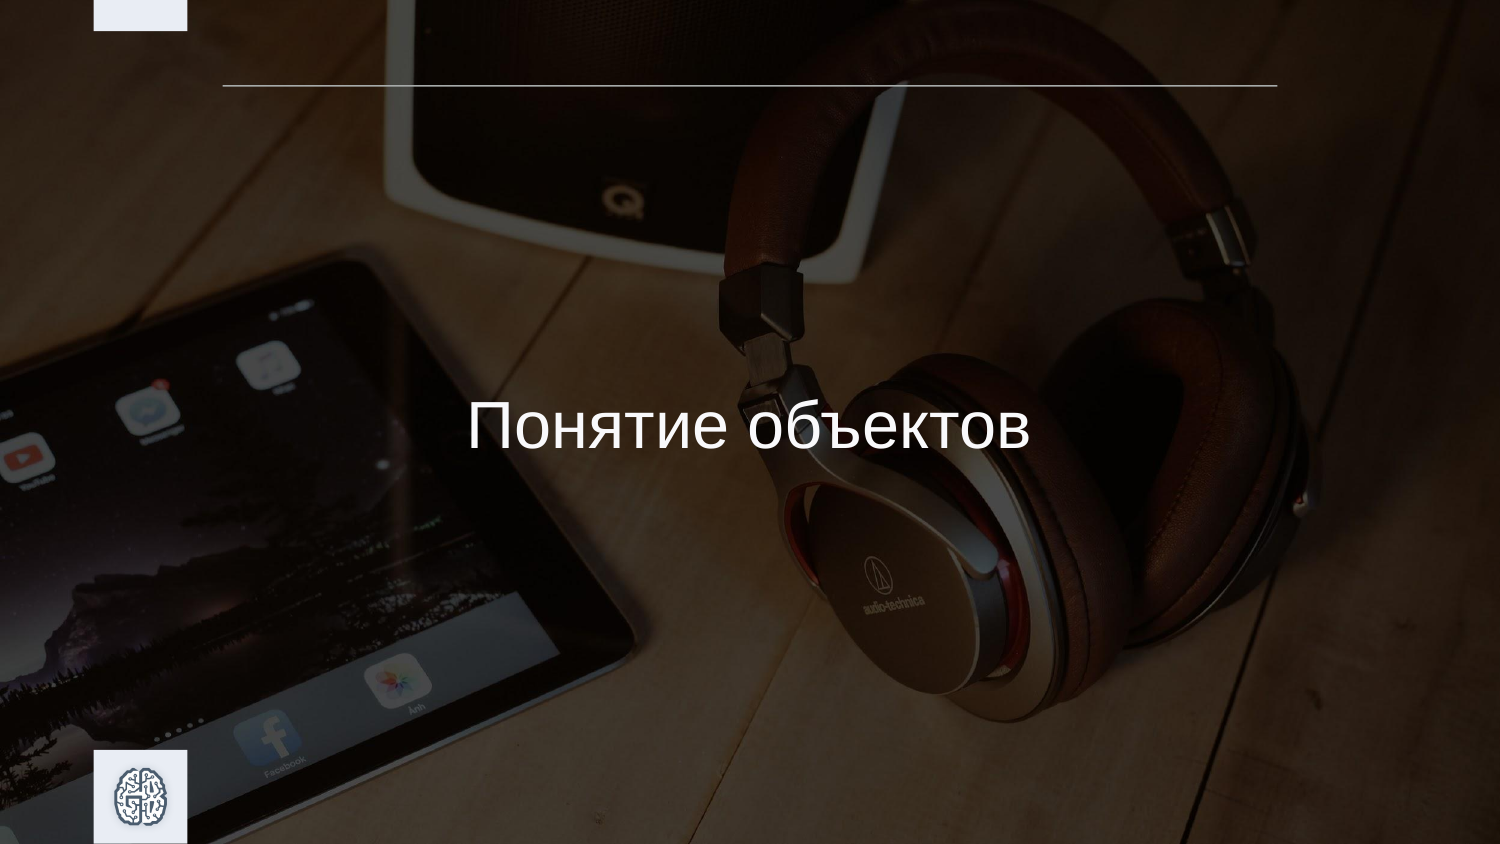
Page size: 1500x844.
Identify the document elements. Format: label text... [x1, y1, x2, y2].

picture [0, 0, 1500, 844]
text_box Понятие объектов [187, 93, 1312, 750]
picture [106, 760, 175, 834]
